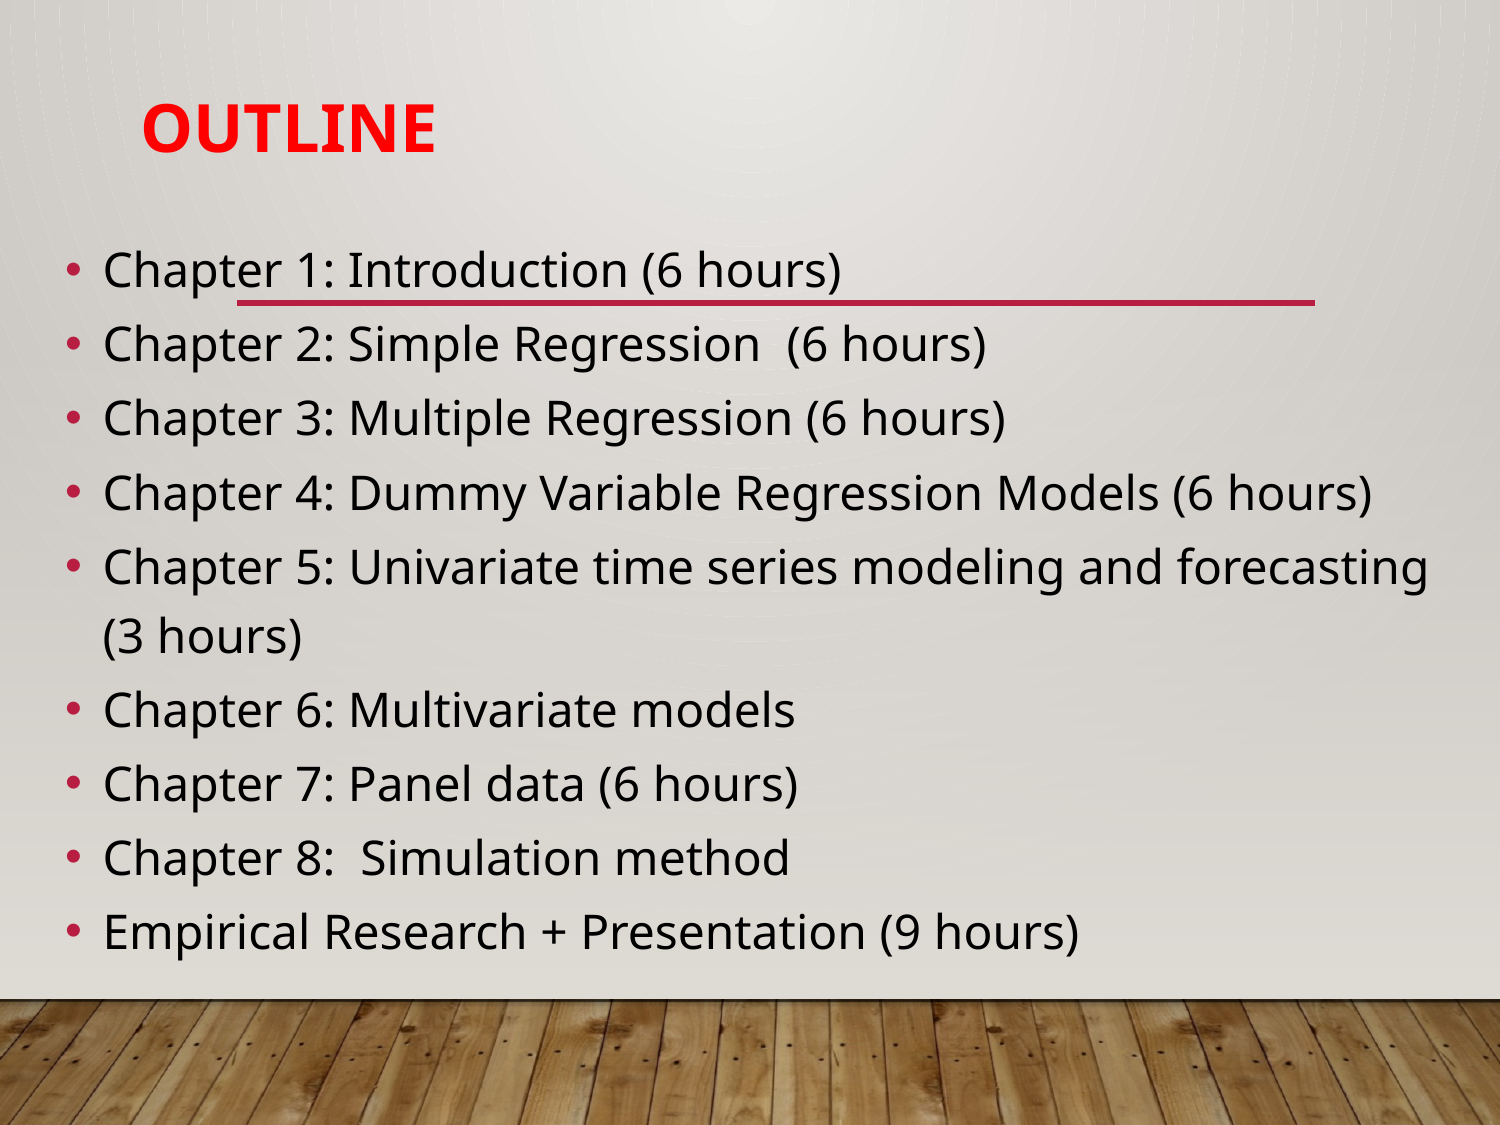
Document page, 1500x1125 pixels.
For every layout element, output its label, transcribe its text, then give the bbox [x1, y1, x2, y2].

title Outline [125, 87, 1475, 238]
picture [0, 999, 1500, 1125]
list Chapter 1: Introduction (6 hours) Chapter 2: Simple Regression (6 hours) Chapter 3: Multiple Regression (6 hours) Chapter 4: Dummy Variable Regression Models (6 hours) Chapter 5: Univariate time series modeling and forecasting (3 hours) Chapter 6: Multivariate models Chapter 7: Panel data (6 hours) Chapter 8: Simulation method Empirical Research + Presentation (9 hours) [50, 200, 1463, 1013]
